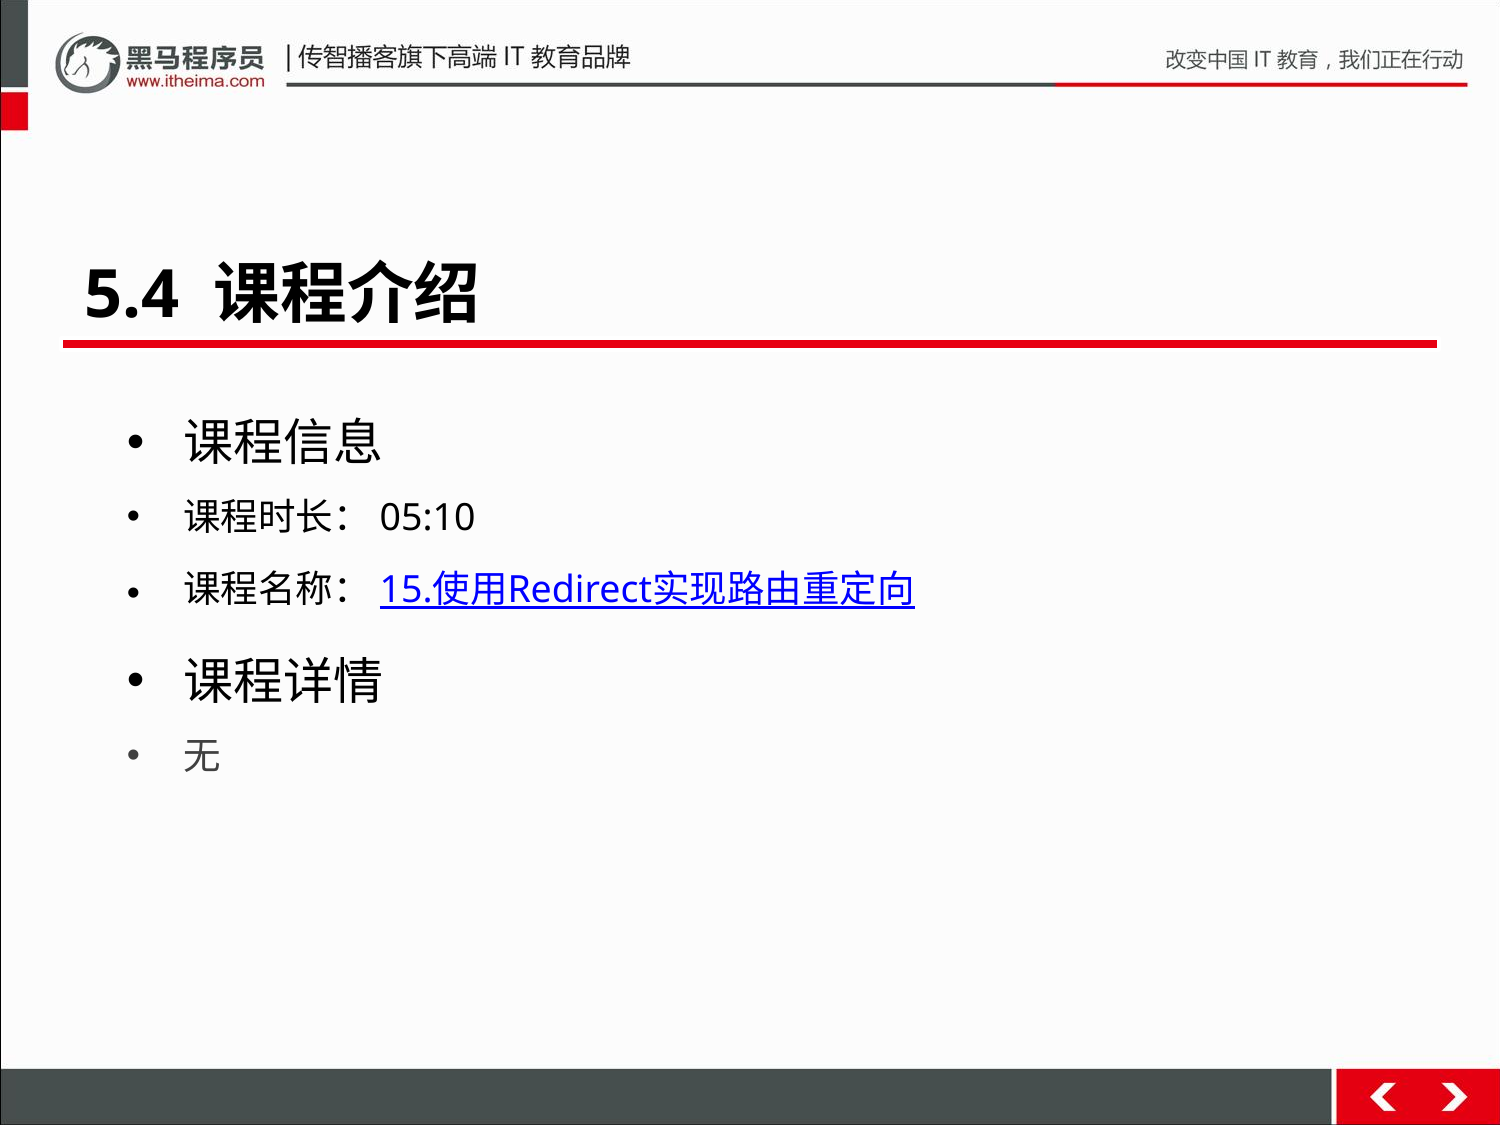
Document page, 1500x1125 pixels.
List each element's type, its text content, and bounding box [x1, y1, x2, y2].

picture [0, 0, 1500, 1125]
text_box 5.4 课程介绍 [70, 243, 1382, 339]
text_box 课程信息 课程时长：05:10 课程名称：15.使用Redirect实现路由重定向 课程详情 无 [112, 373, 1435, 785]
